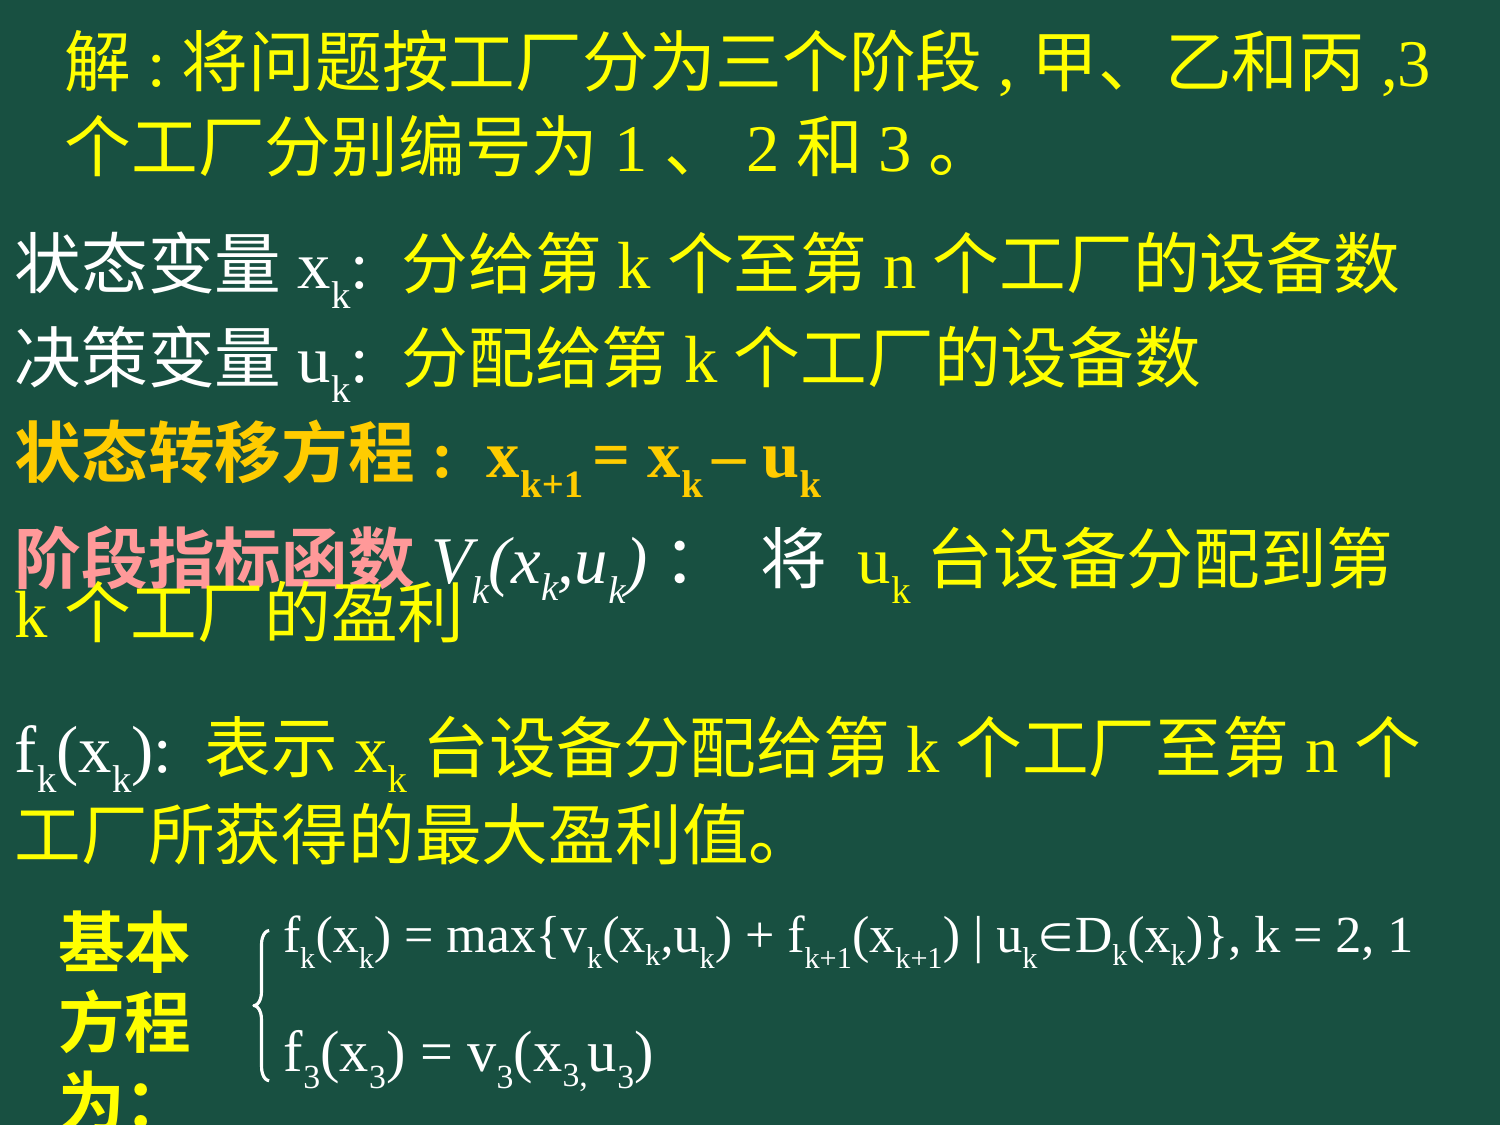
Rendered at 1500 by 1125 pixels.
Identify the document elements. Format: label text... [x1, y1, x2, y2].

text_box 解:将问题按工厂分为三个阶段,甲、乙和丙,3 个工厂分别编号为1、2和3。 [50, 37, 1500, 190]
text_box 状态转移方程: xk+1 = xk – uk [0, 420, 1450, 497]
text_box 决策变量uk: 分配给第k个工厂的设备数 [0, 326, 1450, 403]
text_box 阶段指标函数Vk(xk,uk)： 将 uk台设备分配到第k个工厂的盈利 [0, 527, 1450, 655]
text_box fk(xk): 表示xk台设备分配给第k个工厂至第n个 工厂所获得的最大盈利值。 [0, 716, 1450, 878]
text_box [253, 892, 1500, 1092]
text_box 状态变量xk: 分给第k个至第n个工厂的设备数 [0, 231, 1450, 308]
text_box 基本 方程为： [0, 893, 250, 1125]
